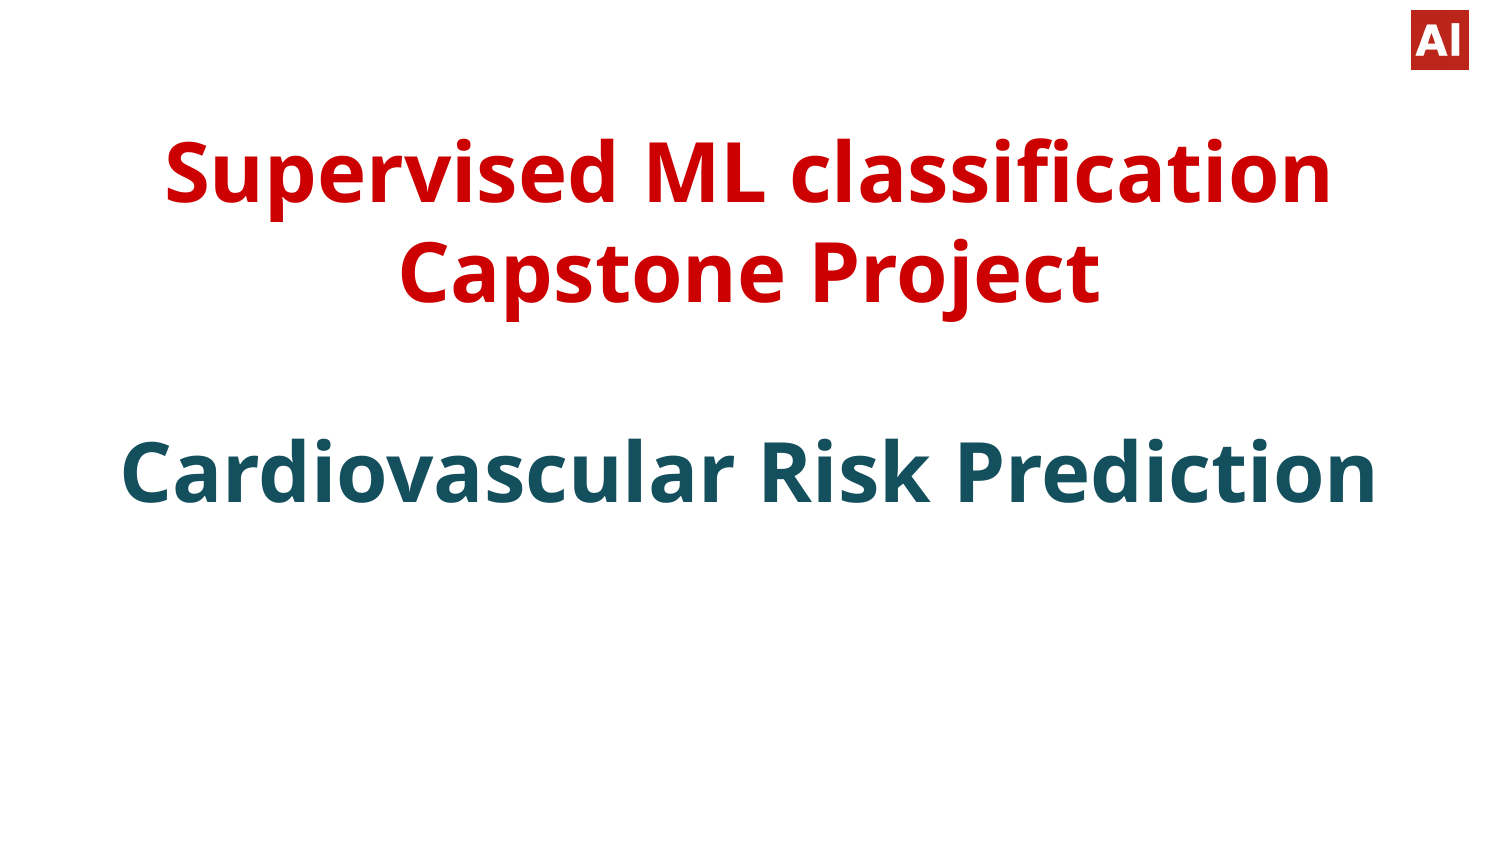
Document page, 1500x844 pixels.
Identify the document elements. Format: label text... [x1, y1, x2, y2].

picture [1411, 10, 1469, 70]
title Supervised ML classification Capstone Project Cardiovascular Risk Prediction [51, 83, 1449, 705]
